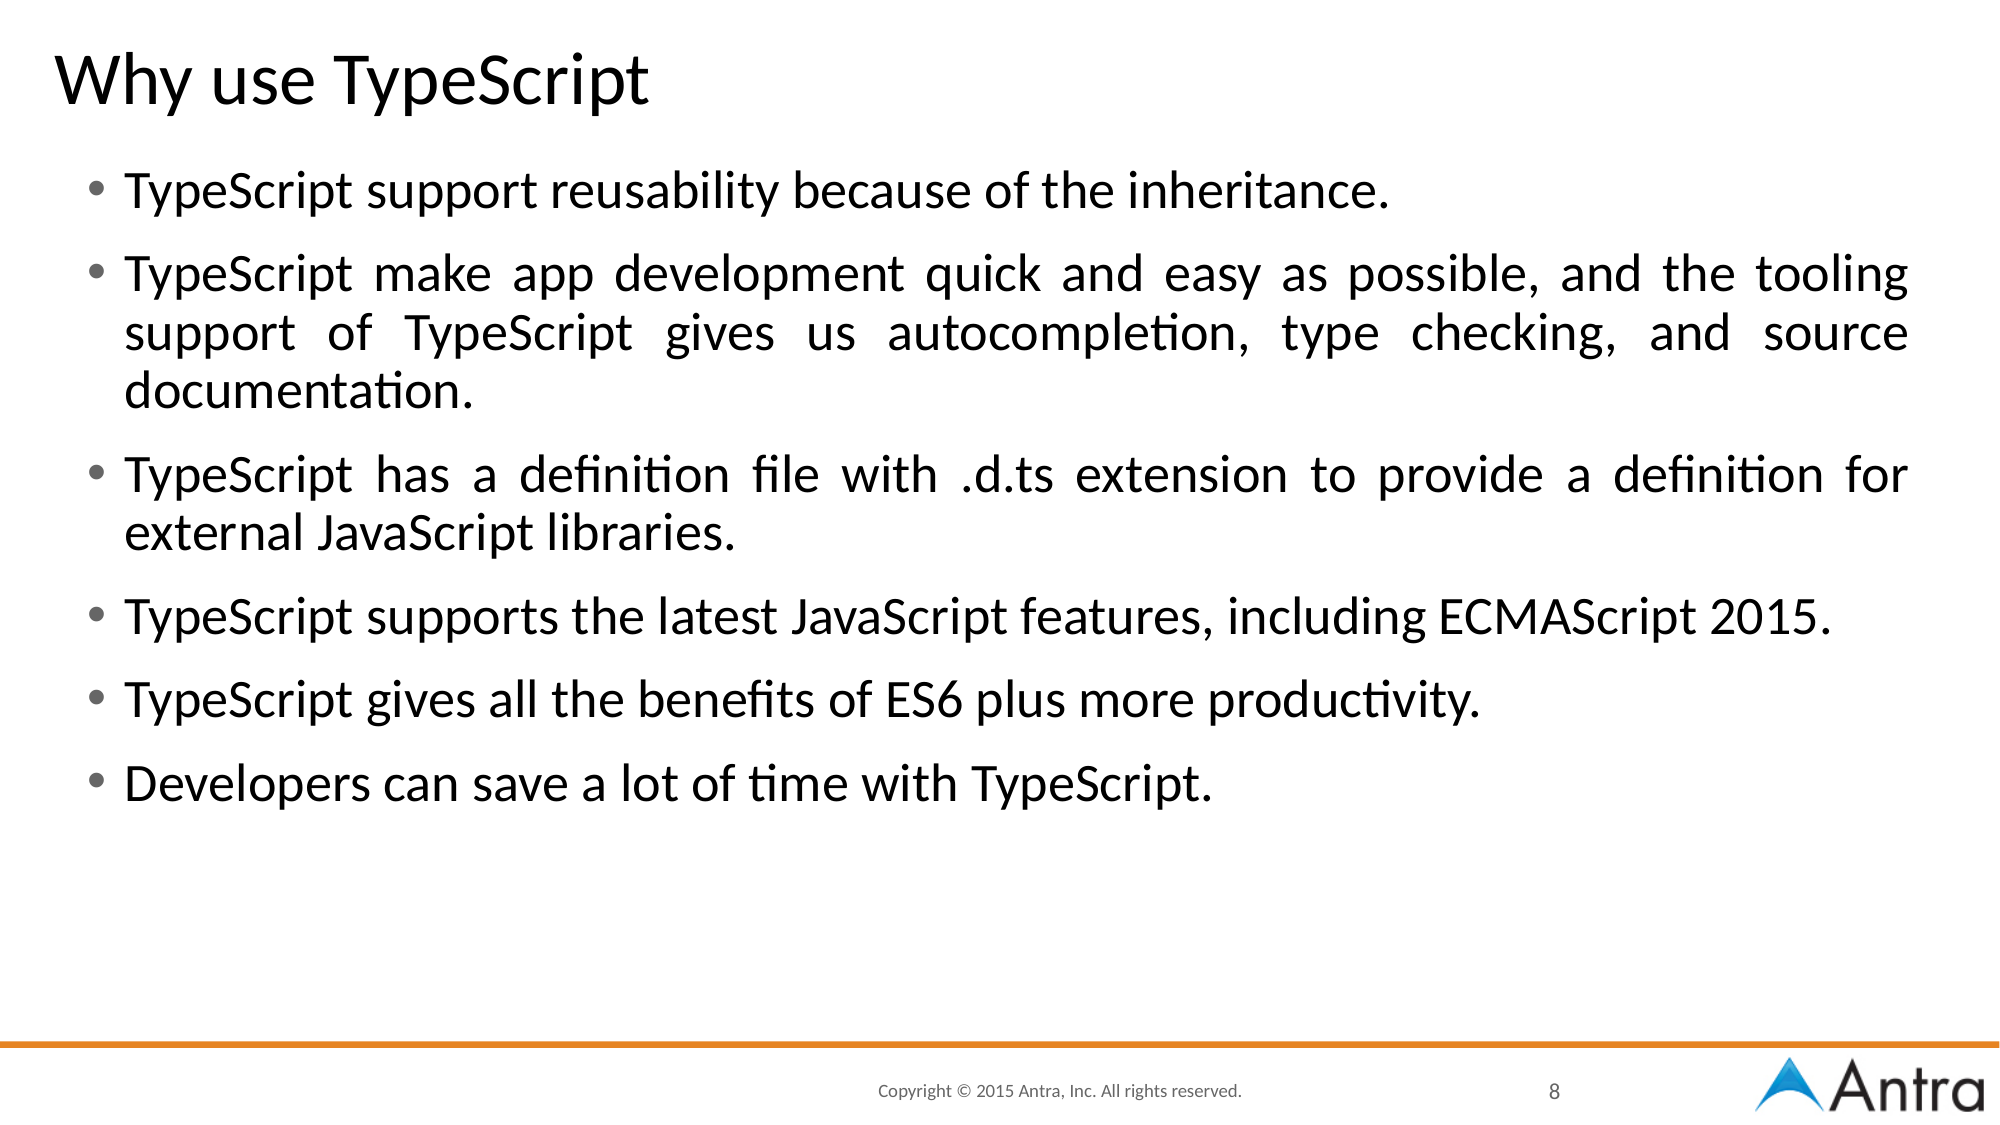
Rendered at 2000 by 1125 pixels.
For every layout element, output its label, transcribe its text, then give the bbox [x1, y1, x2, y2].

slide_number 8 [1498, 1075, 1561, 1106]
title Why use TypeScript [55, 55, 1881, 119]
picture [1744, 1048, 1994, 1122]
list TypeScript support reusability because of the inheritance. TypeScript make app development quick and easy as possible, and the tooling support of TypeScript gives us autocompletion, type checking, and source documentation. TypeScript has a definition file with .d.ts extension to provide a definition for external JavaScript libraries. TypeScript supports the latest JavaScript features, including ECMAScript 2015. TypeScript gives all the benefits of ES6 plus more productivity. Developers can save a lot of time with TypeScript. [87, 161, 1913, 887]
